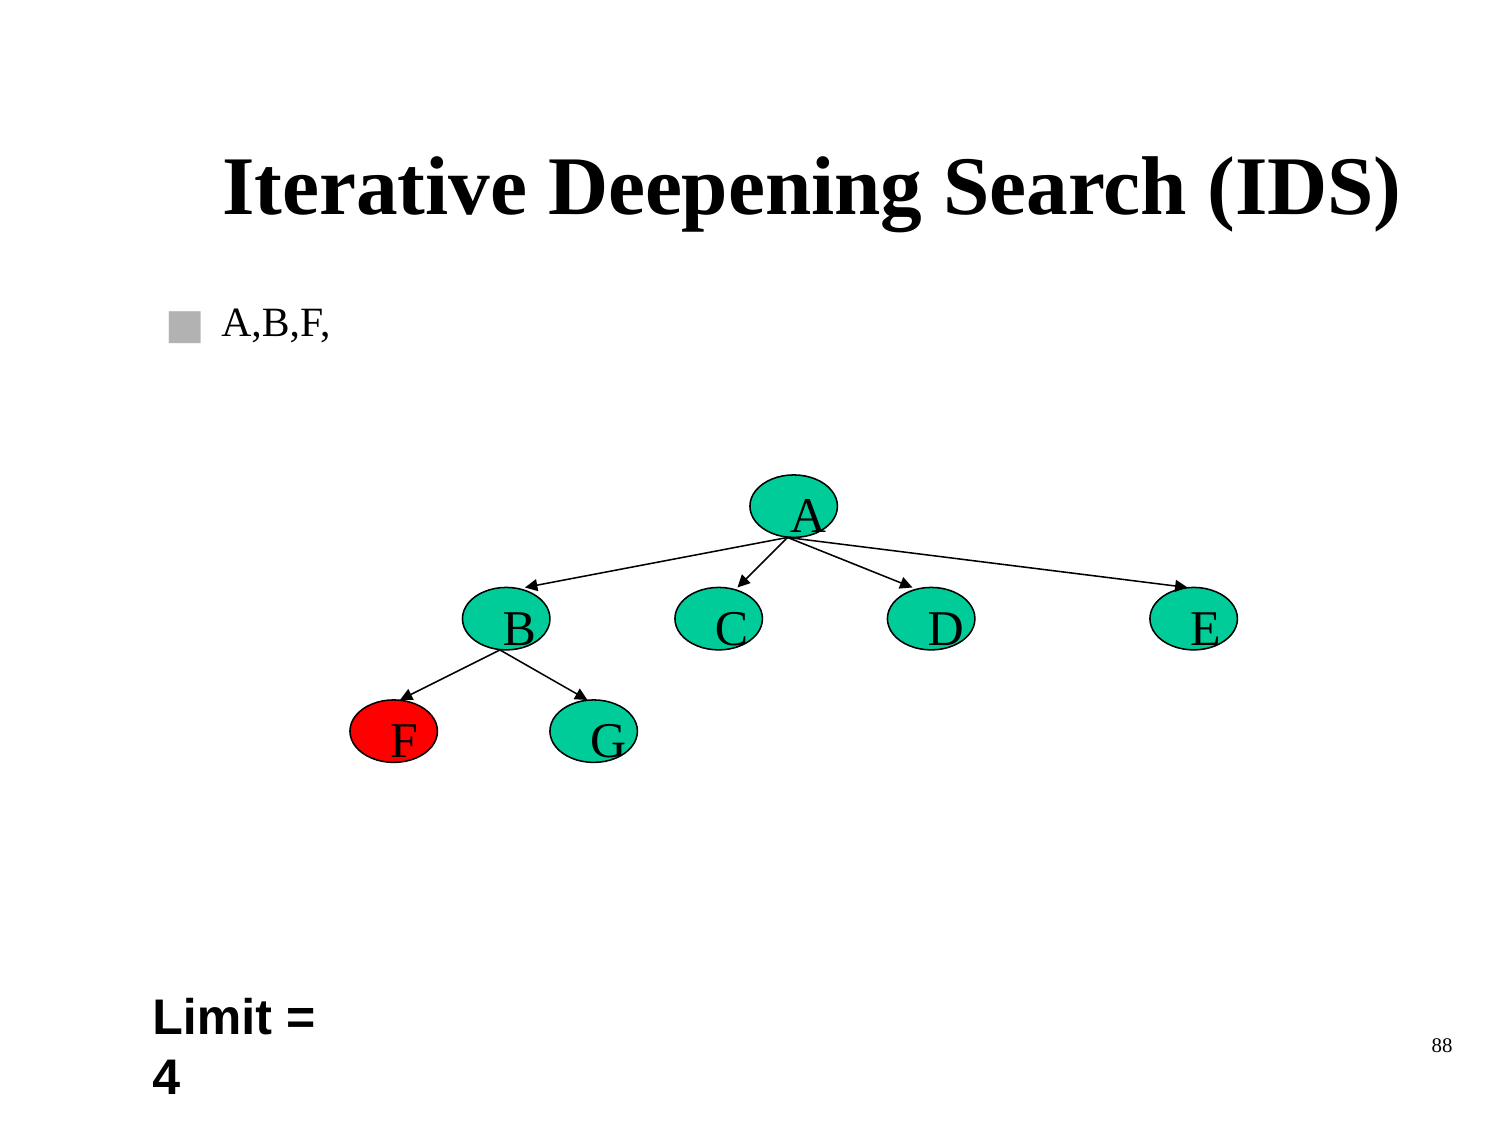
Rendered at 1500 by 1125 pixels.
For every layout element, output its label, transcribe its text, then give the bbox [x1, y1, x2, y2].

title Iterative Deepening Search (IDS) [174, 87, 1450, 275]
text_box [749, 474, 838, 534]
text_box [499, 649, 588, 701]
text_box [399, 649, 498, 701]
text_box A,B,F, [149, 287, 1425, 425]
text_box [524, 537, 735, 588]
text_box Limit = 4 [137, 977, 338, 1113]
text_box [1149, 587, 1238, 651]
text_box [737, 537, 784, 588]
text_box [462, 587, 551, 648]
slide_number ‹#› [1155, 1024, 1468, 1100]
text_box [674, 597, 763, 651]
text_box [349, 699, 438, 763]
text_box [887, 597, 976, 651]
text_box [787, 537, 1188, 588]
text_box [549, 699, 638, 763]
